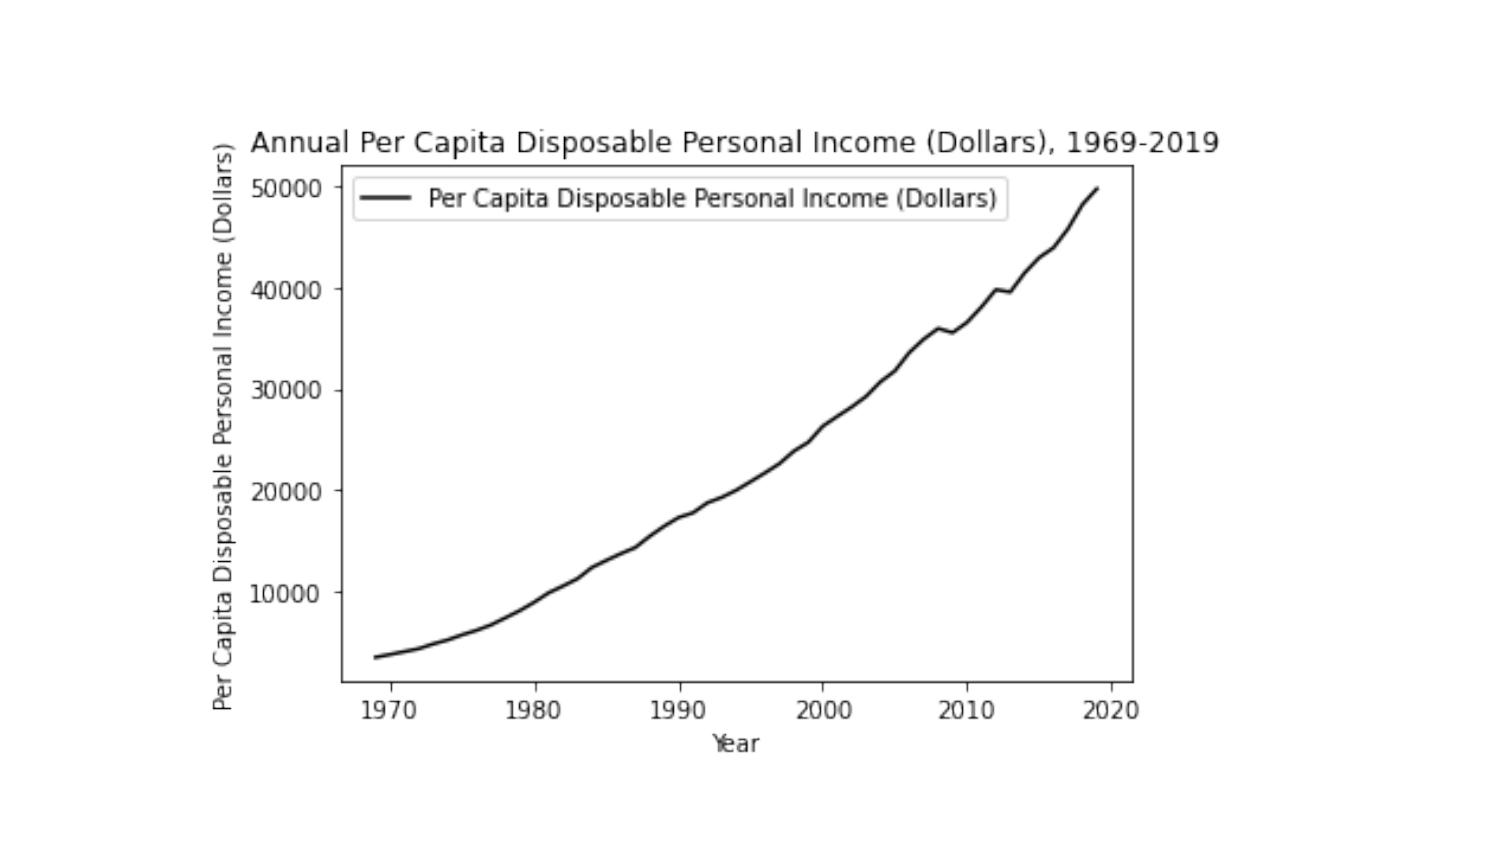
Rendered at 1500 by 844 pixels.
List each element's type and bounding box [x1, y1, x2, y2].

picture [199, 113, 1237, 773]
